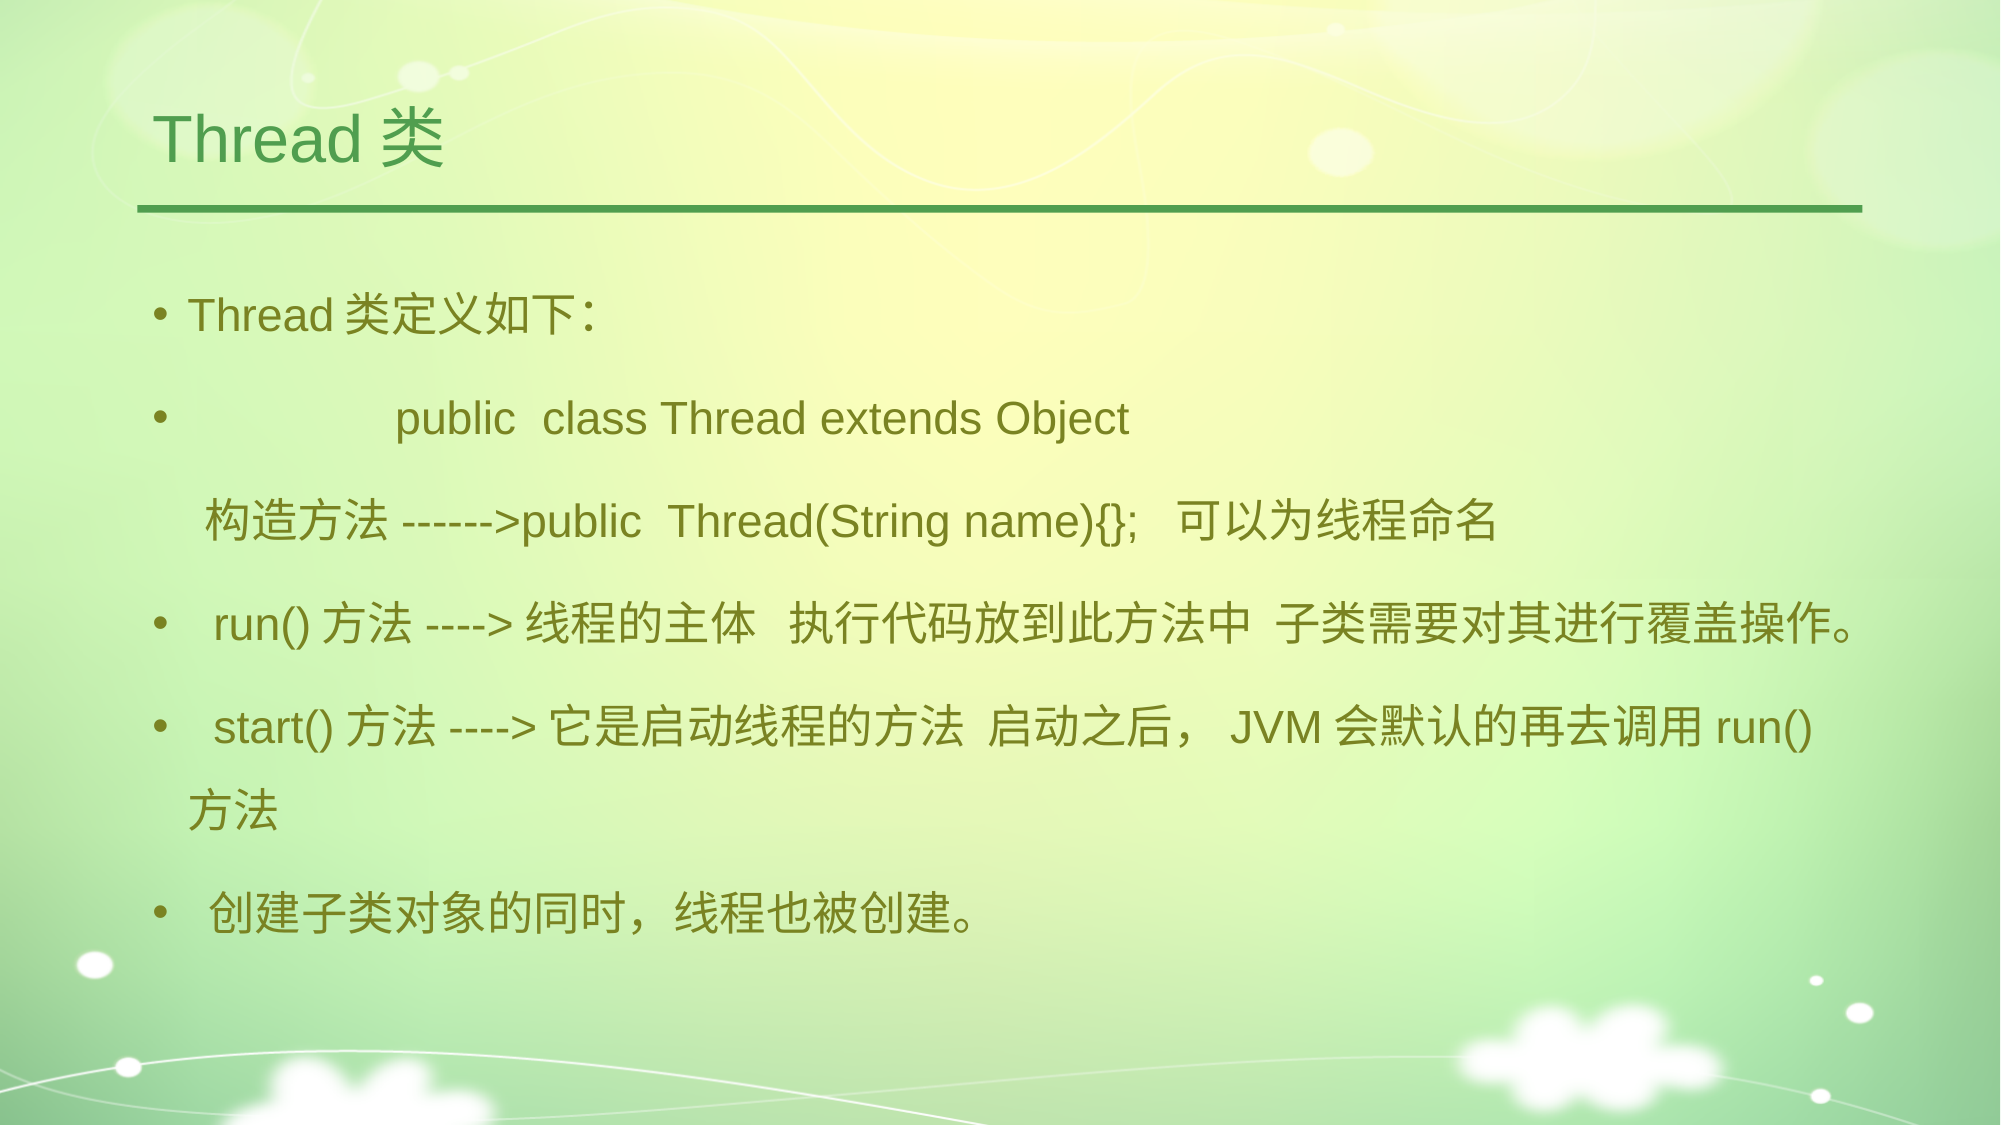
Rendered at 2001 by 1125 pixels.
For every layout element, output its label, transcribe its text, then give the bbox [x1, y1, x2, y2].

text_box Thread类定义如下： public class Thread extends Object 构造方法------>public Thread(String name){}; 可以为线程命名 run()方法---->线程的主体 执行代码放到此方法中 子类需要对其进行覆盖操作。 start()方法---->它是启动线程的方法 启动之后，JVM会默认的再去调用run()方法 创建子类对象的同时，线程也被创建。 [137, 249, 1863, 1014]
picture [0, 0, 2001, 1125]
text_box Thread类 [137, 59, 1863, 222]
